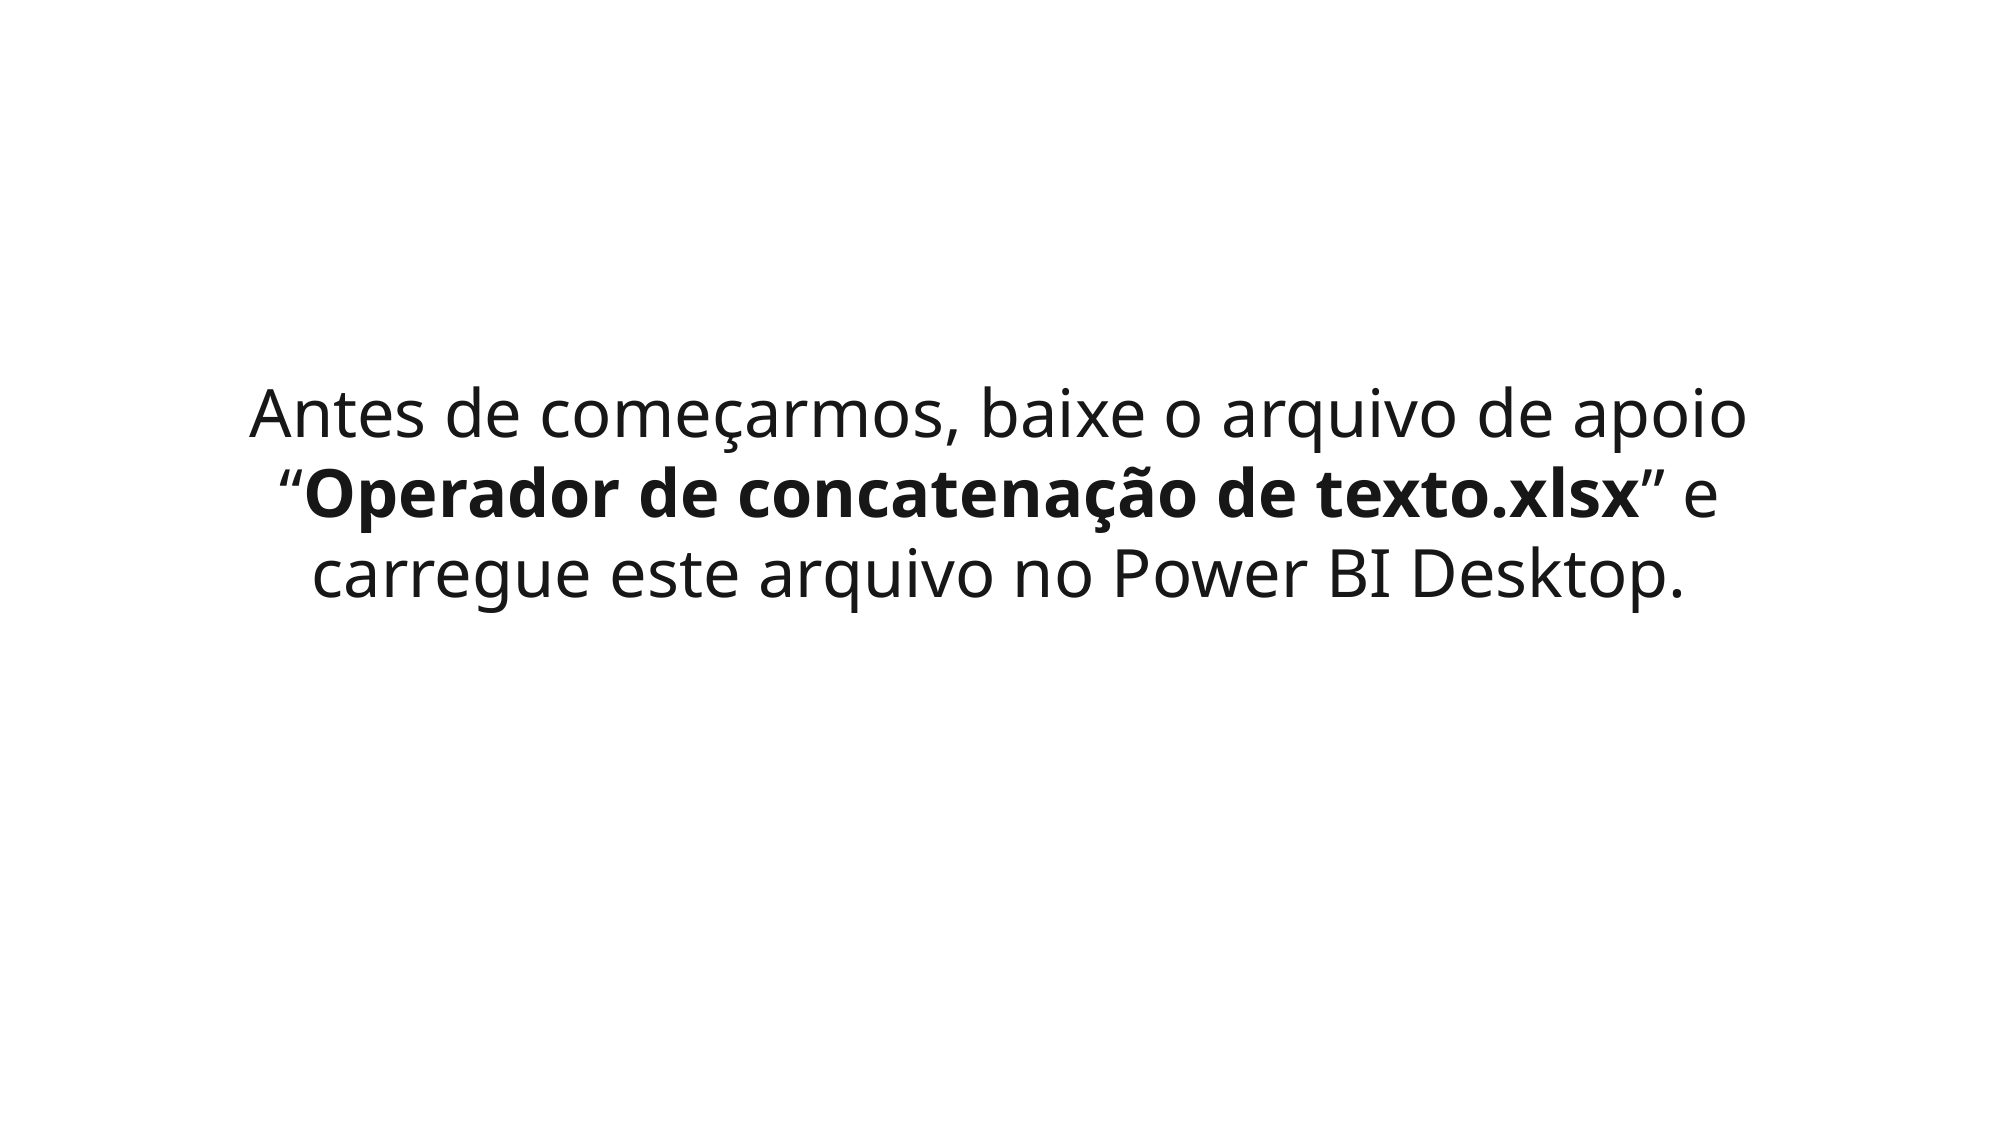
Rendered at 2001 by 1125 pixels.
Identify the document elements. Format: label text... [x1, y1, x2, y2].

text_box Antes de começarmos, baixe o arquivo de apoio “Operador de concatenação de texto.xlsx” e carregue este arquivo no Power BI Desktop. [167, 363, 1833, 619]
